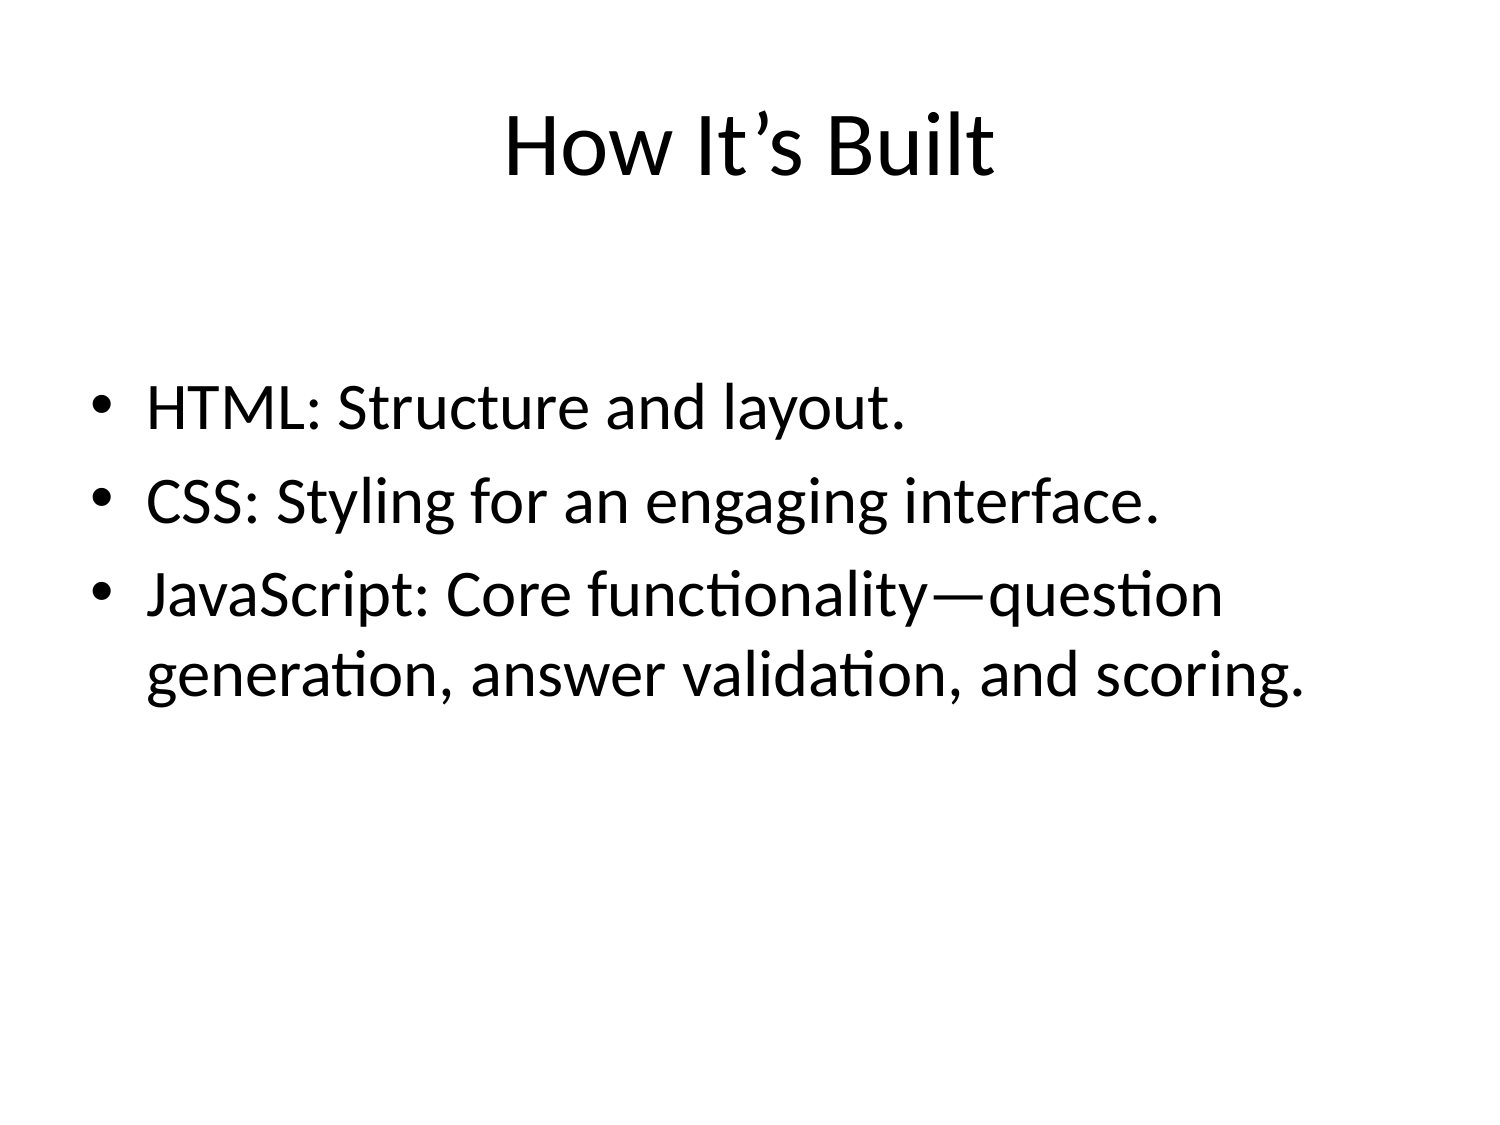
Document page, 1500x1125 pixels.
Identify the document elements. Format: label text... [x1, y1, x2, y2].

list HTML: Structure and layout. CSS: Styling for an engaging interface. JavaScript: Core functionality—question generation, answer validation, and scoring. [75, 262, 1425, 1005]
title How It’s Built [75, 45, 1425, 233]
